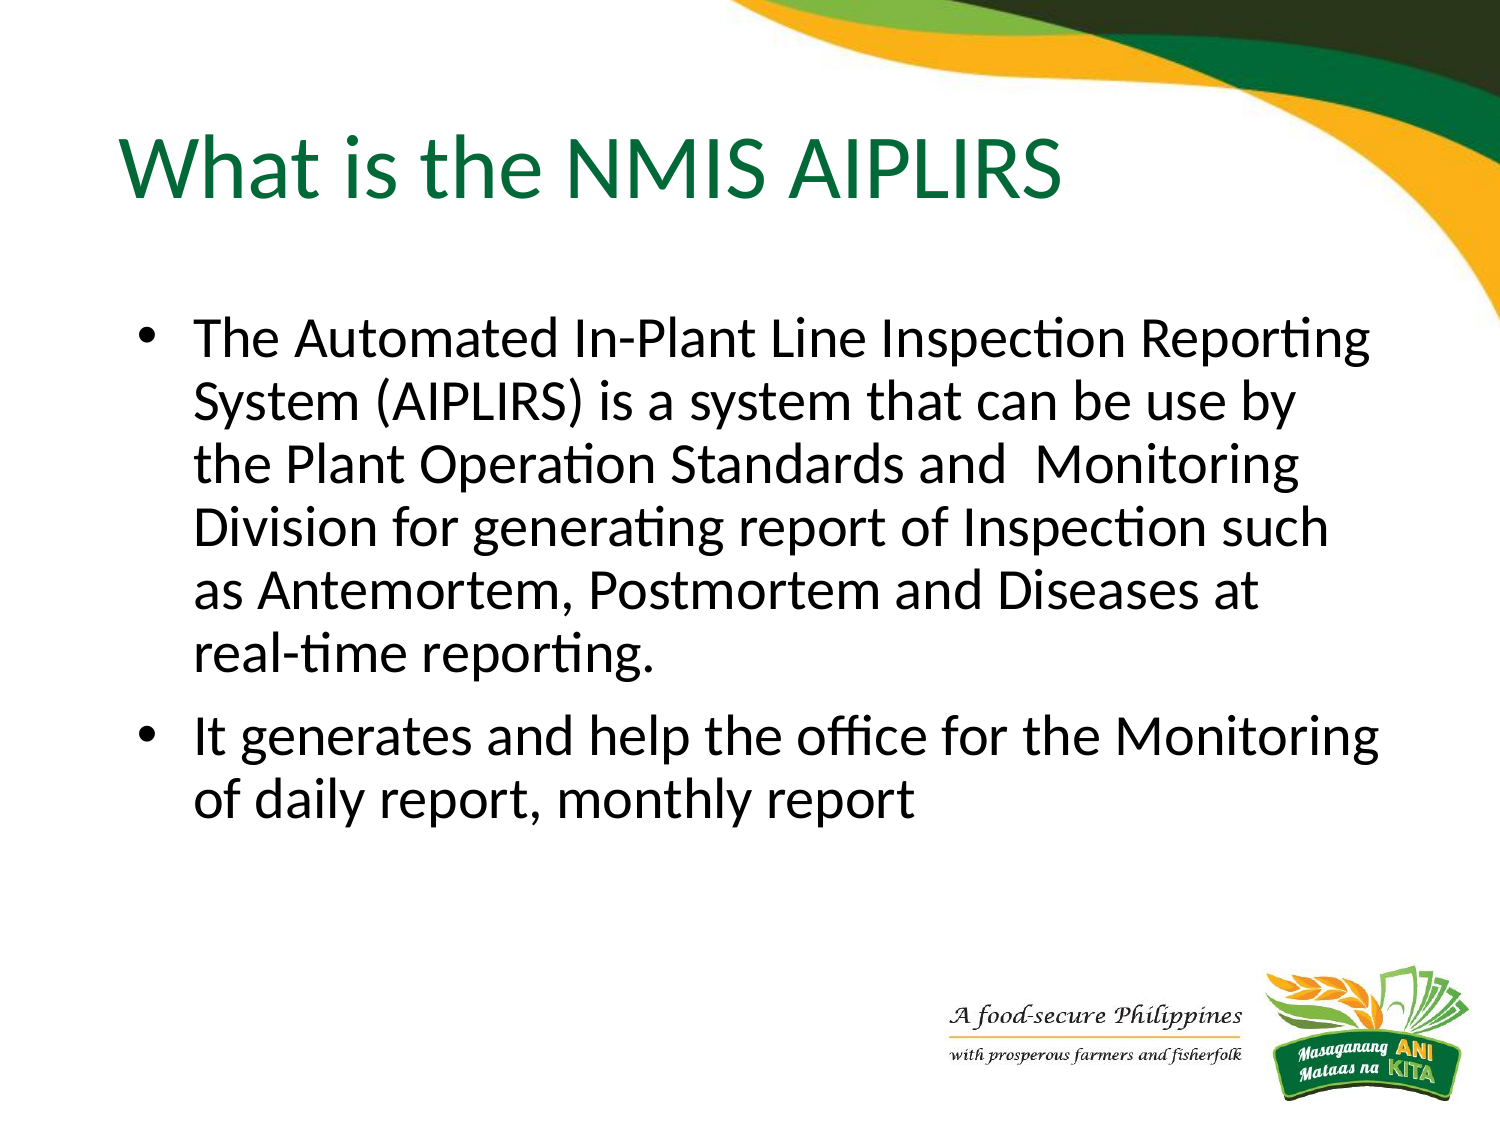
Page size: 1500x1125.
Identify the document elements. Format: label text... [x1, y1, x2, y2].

picture [0, 0, 1500, 1125]
title What is the NMIS AIPLIRS [103, 59, 1397, 278]
list The Automated In-Plant Line Inspection Reporting System (AIPLIRS) is a system that can be use by the Plant Operation Standards and Monitoring Division for generating report of Inspection such as Antemortem, Postmortem and Diseases at real-time reporting. It generates and help the office for the Monitoring of daily report, monthly report [103, 299, 1397, 1014]
